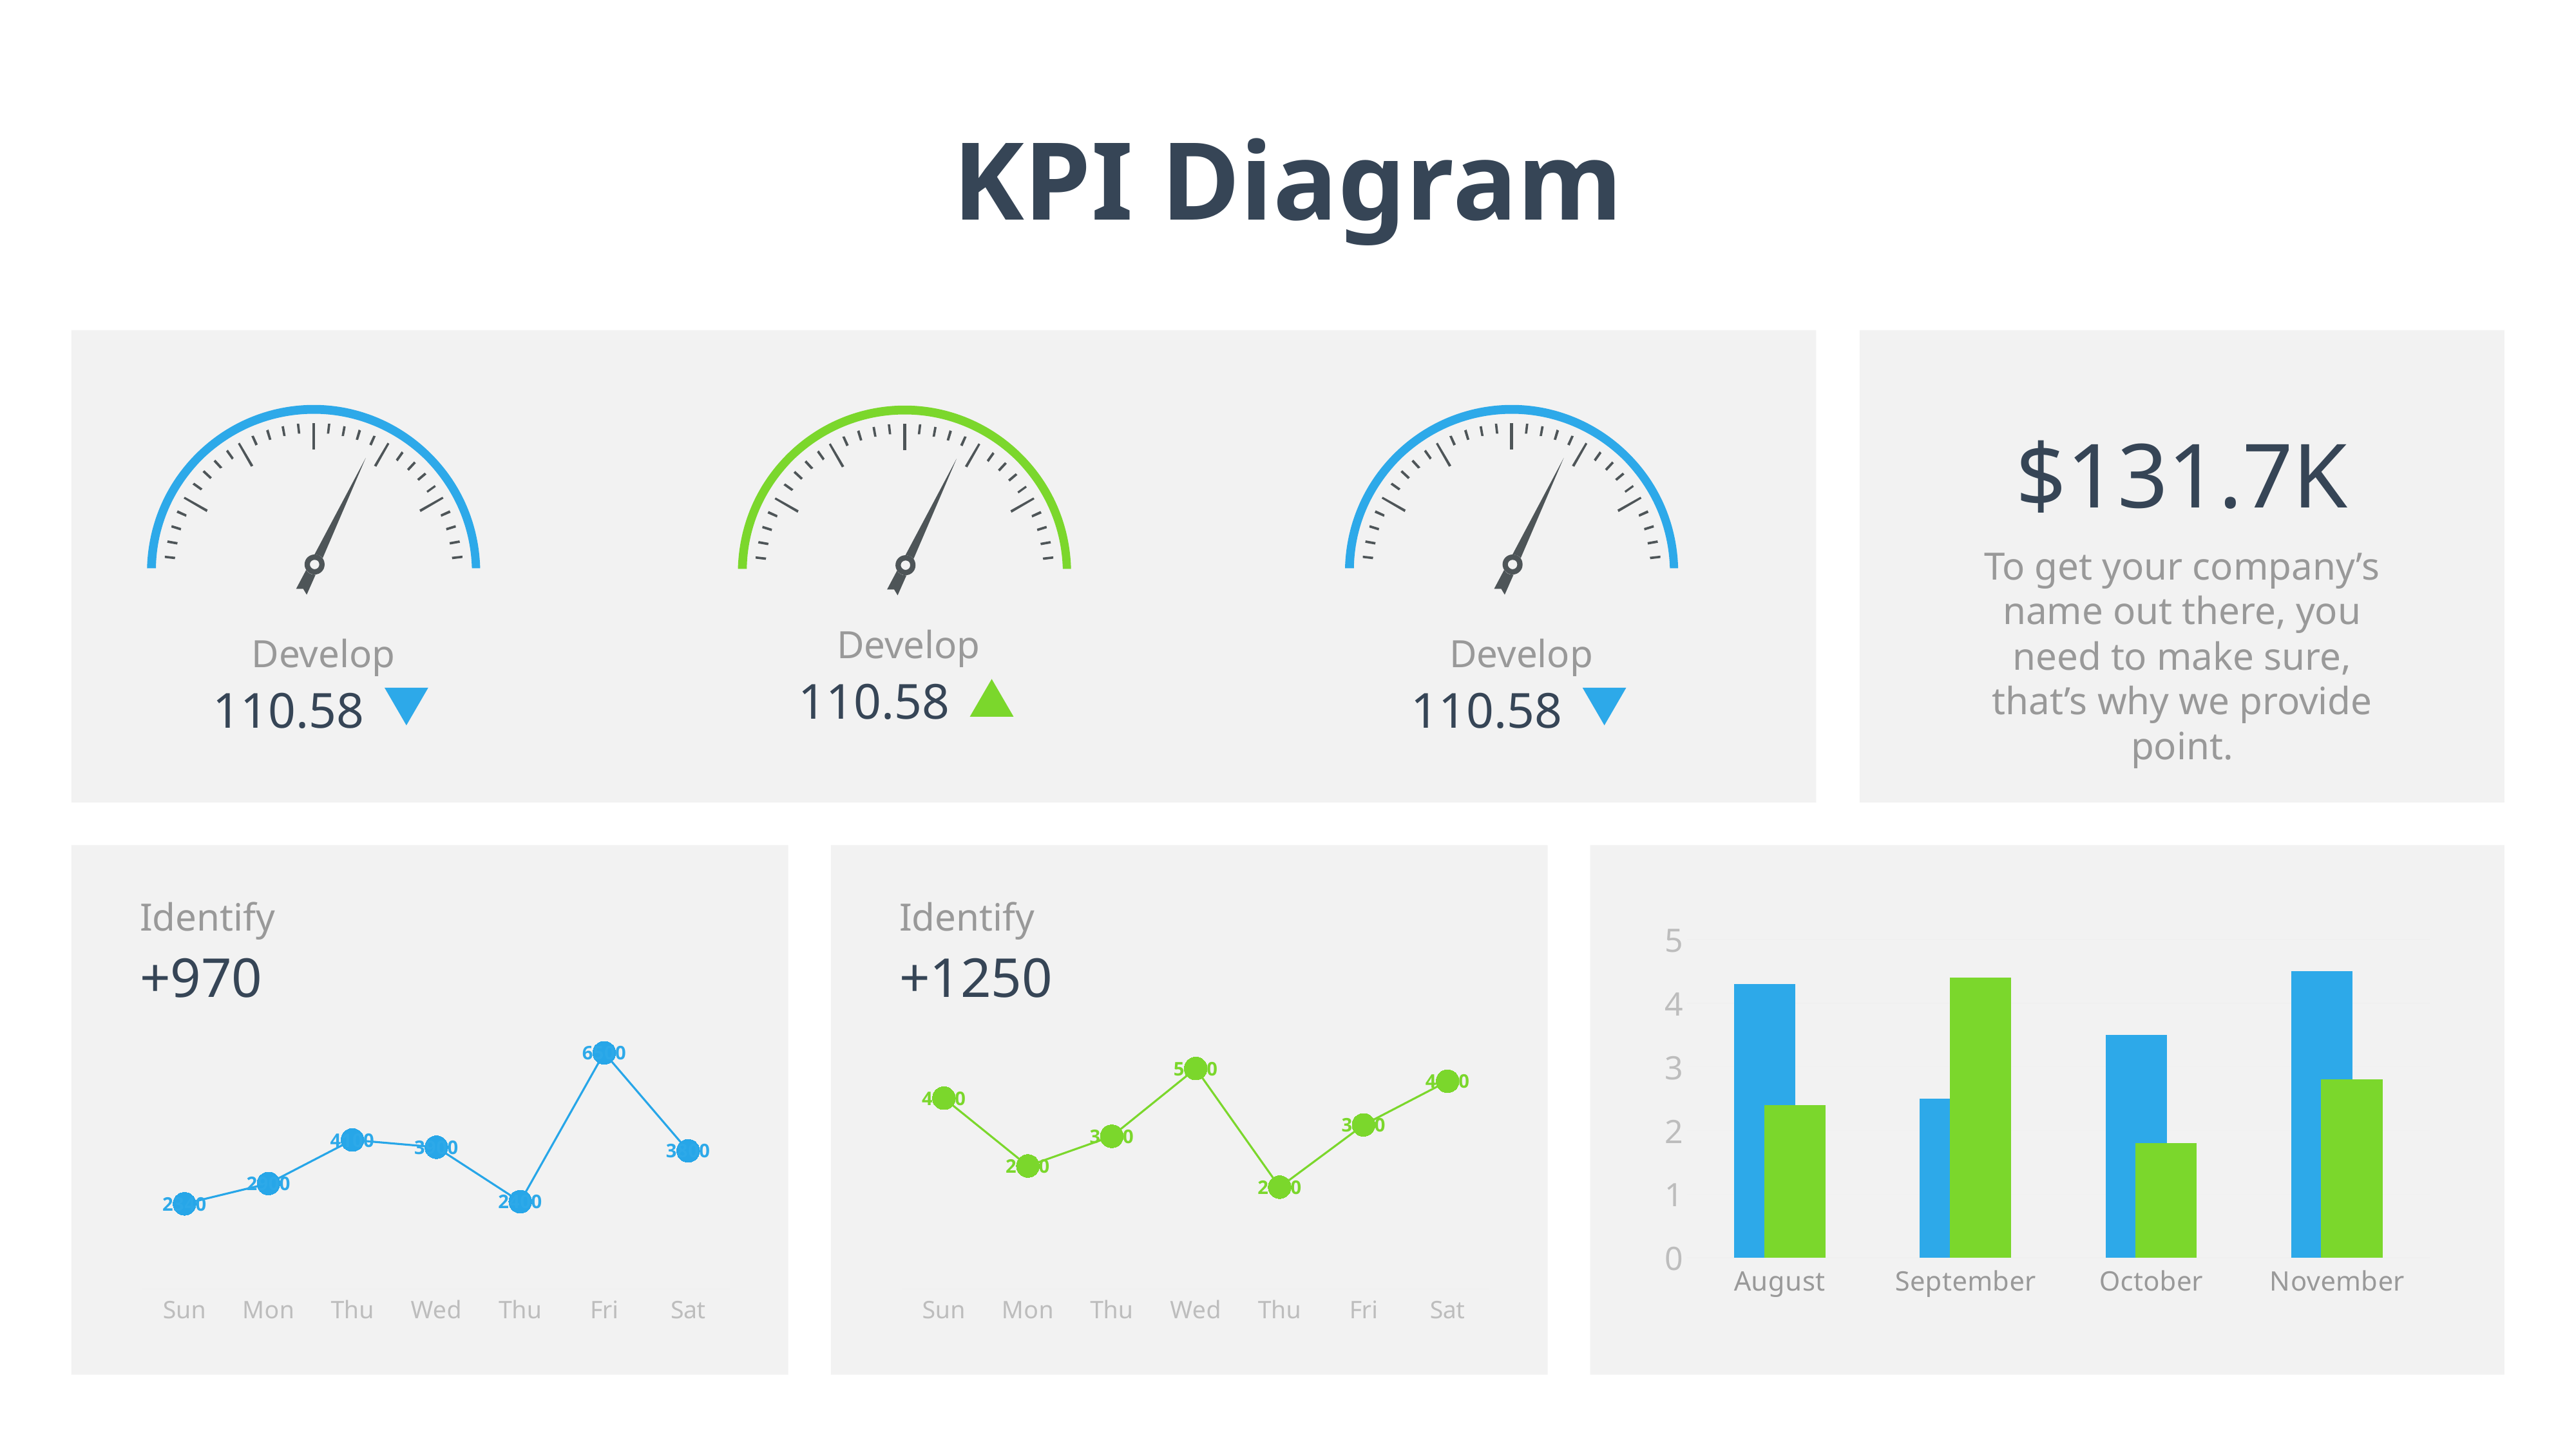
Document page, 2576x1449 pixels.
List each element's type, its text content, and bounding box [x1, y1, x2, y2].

text_box +1250 [890, 938, 1167, 1013]
text_box Identify [130, 879, 342, 938]
text_box [1590, 844, 2505, 1376]
text_box +970 [130, 938, 408, 1013]
chart [890, 1028, 1502, 1332]
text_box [1935, 414, 2429, 730]
text_box [71, 330, 1817, 803]
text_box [738, 405, 1071, 735]
text_box Identify [890, 879, 1101, 938]
text_box [71, 845, 788, 1375]
text_box KPI Diagram [943, 108, 1633, 247]
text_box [147, 404, 481, 743]
text_box [830, 845, 1548, 1375]
text_box [1859, 330, 2505, 803]
chart [130, 1028, 743, 1332]
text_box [1344, 404, 1679, 743]
chart [1649, 910, 2446, 1307]
